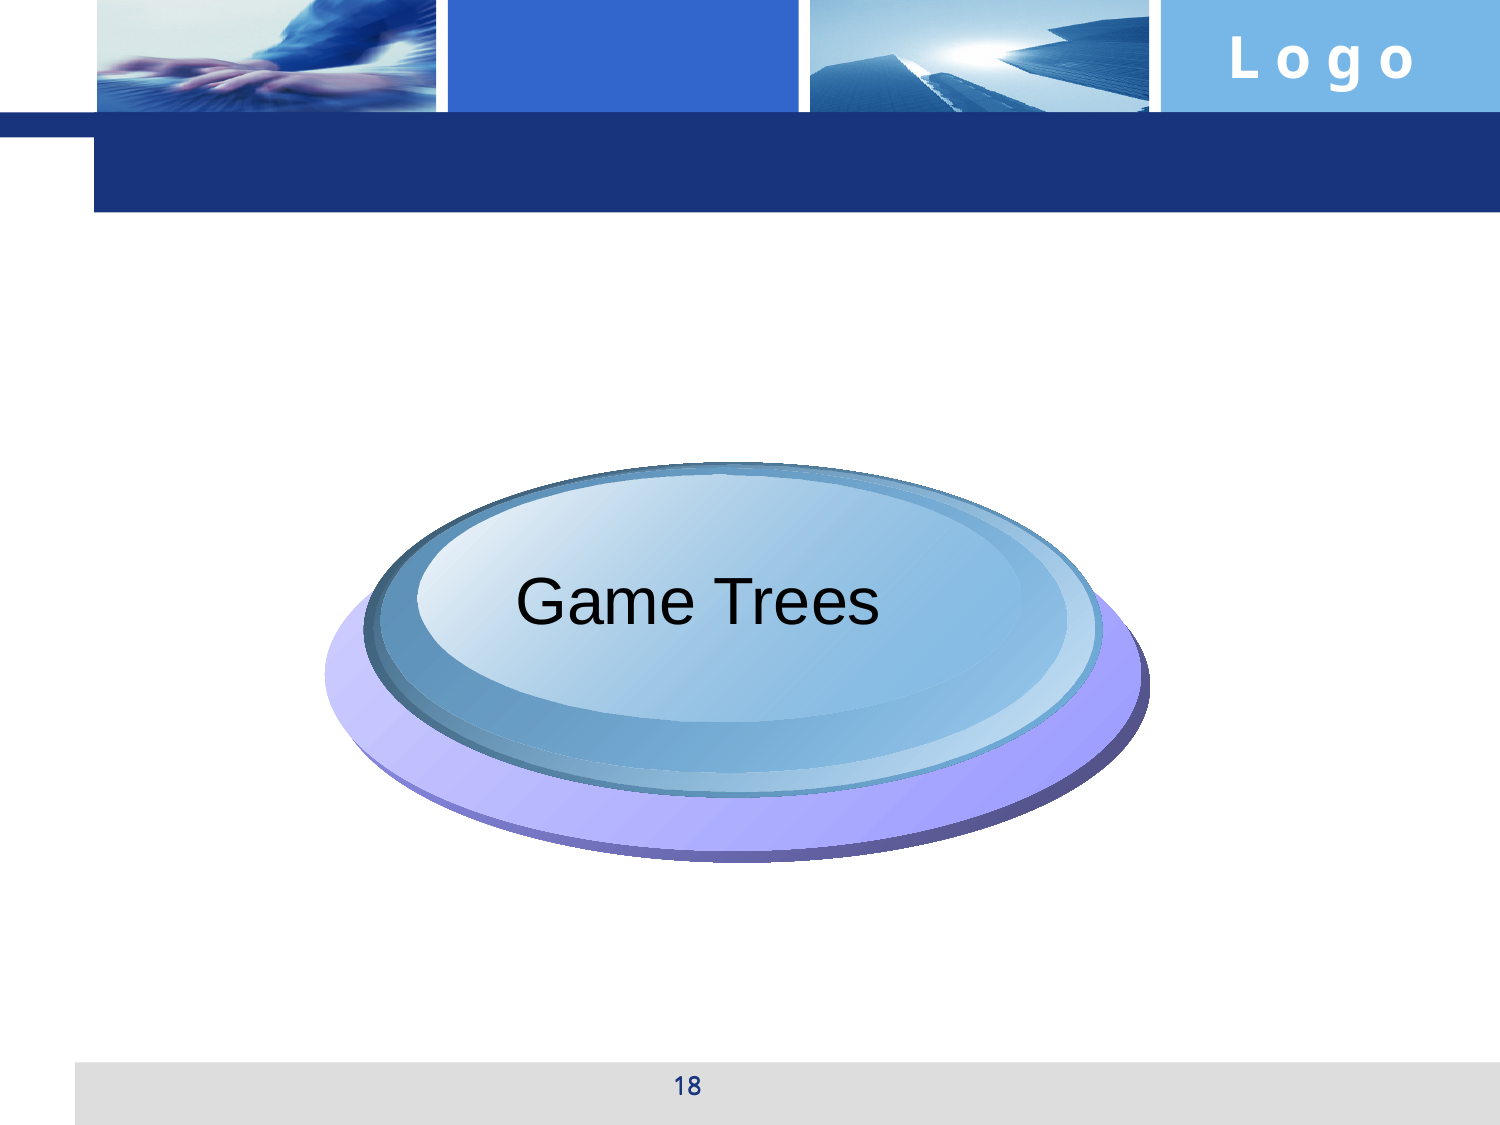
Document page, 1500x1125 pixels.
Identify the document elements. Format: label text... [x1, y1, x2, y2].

text_box 18 [512, 1062, 863, 1116]
picture [810, 0, 1150, 112]
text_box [324, 462, 1151, 863]
picture [97, 0, 437, 112]
